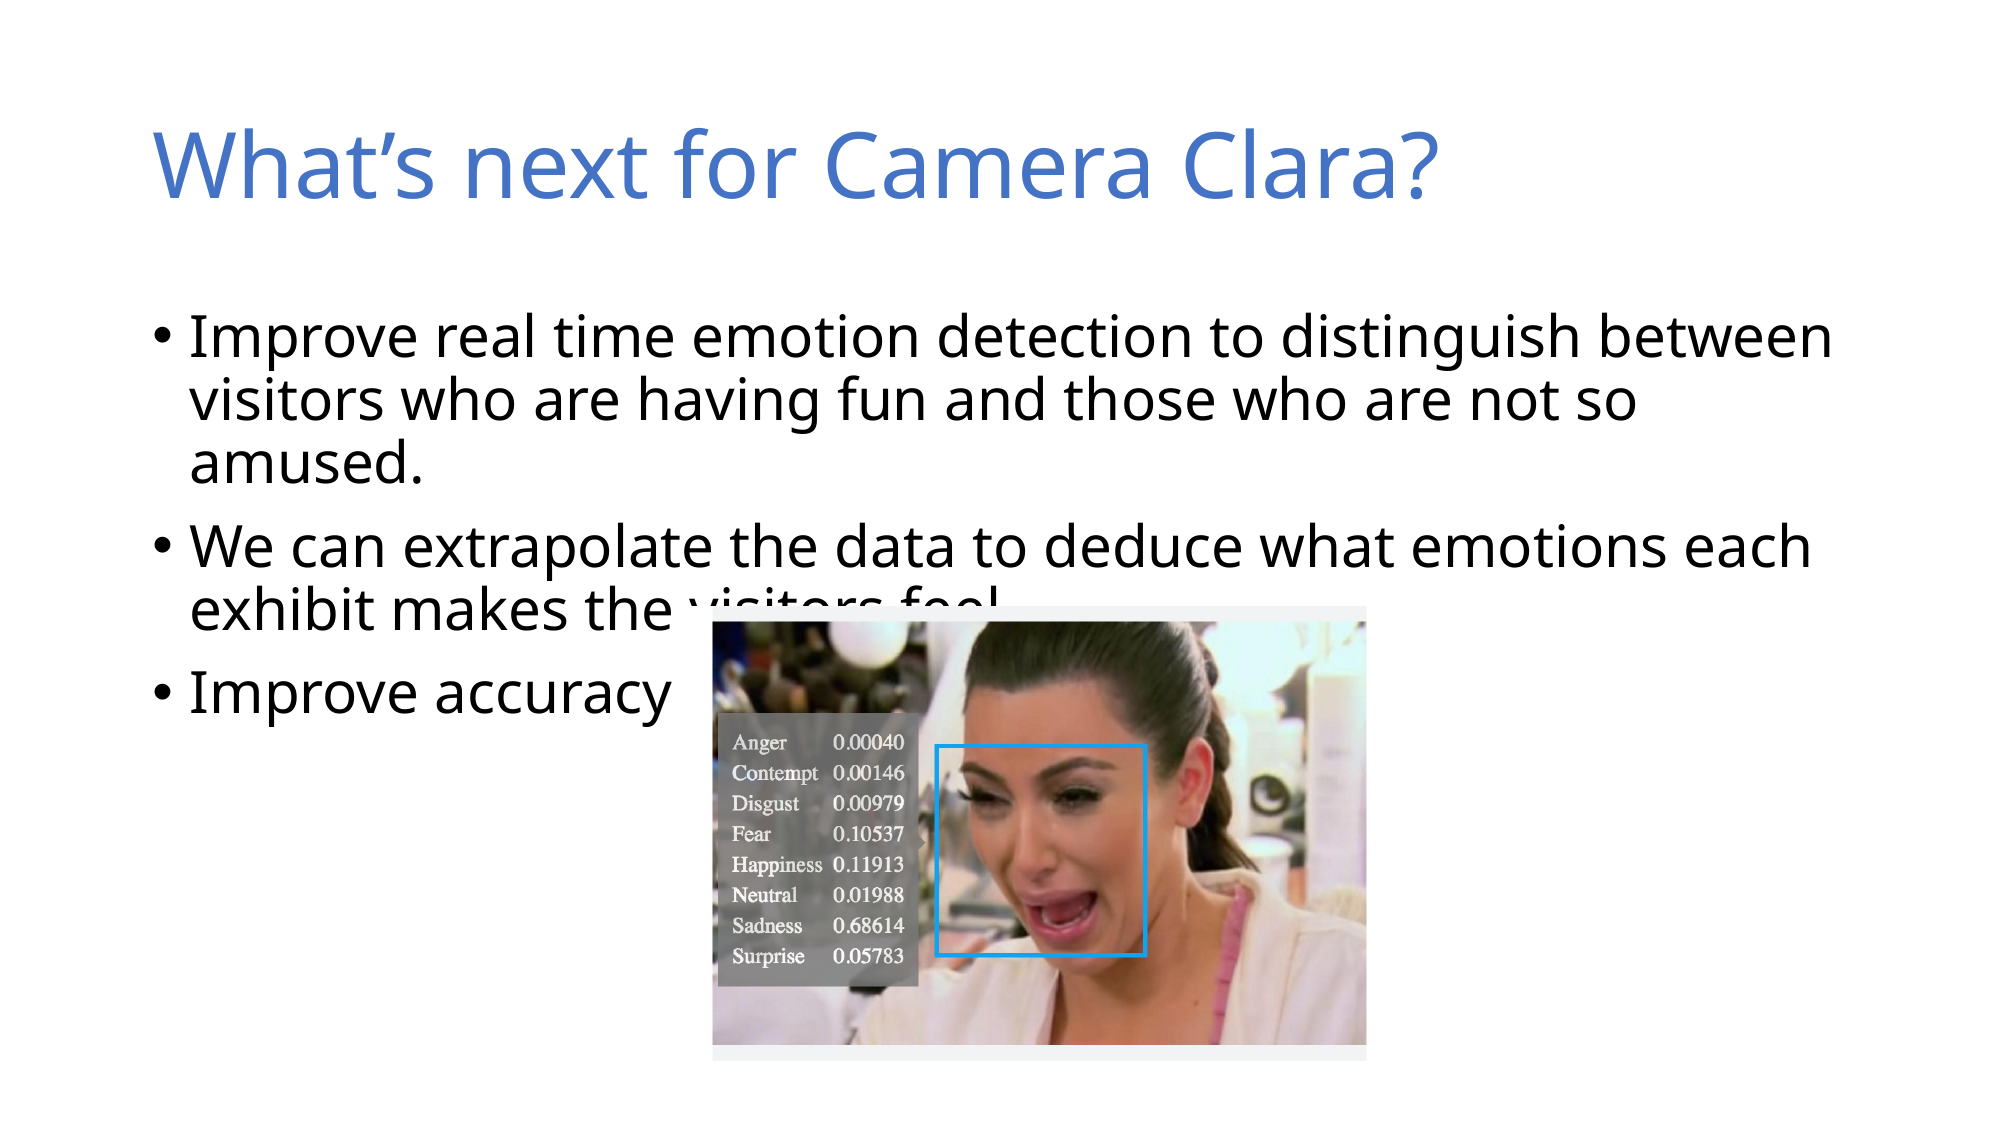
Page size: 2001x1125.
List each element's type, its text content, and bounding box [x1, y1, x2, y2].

list Improve real time emotion detection to distinguish between visitors who are having fun and those who are not so amused. We can extrapolate the data to deduce what emotions each exhibit makes the visitors feel. Improve accuracy [137, 299, 1863, 1014]
picture [681, 606, 1393, 1061]
title What’s next for Camera Clara? [137, 59, 1863, 278]
